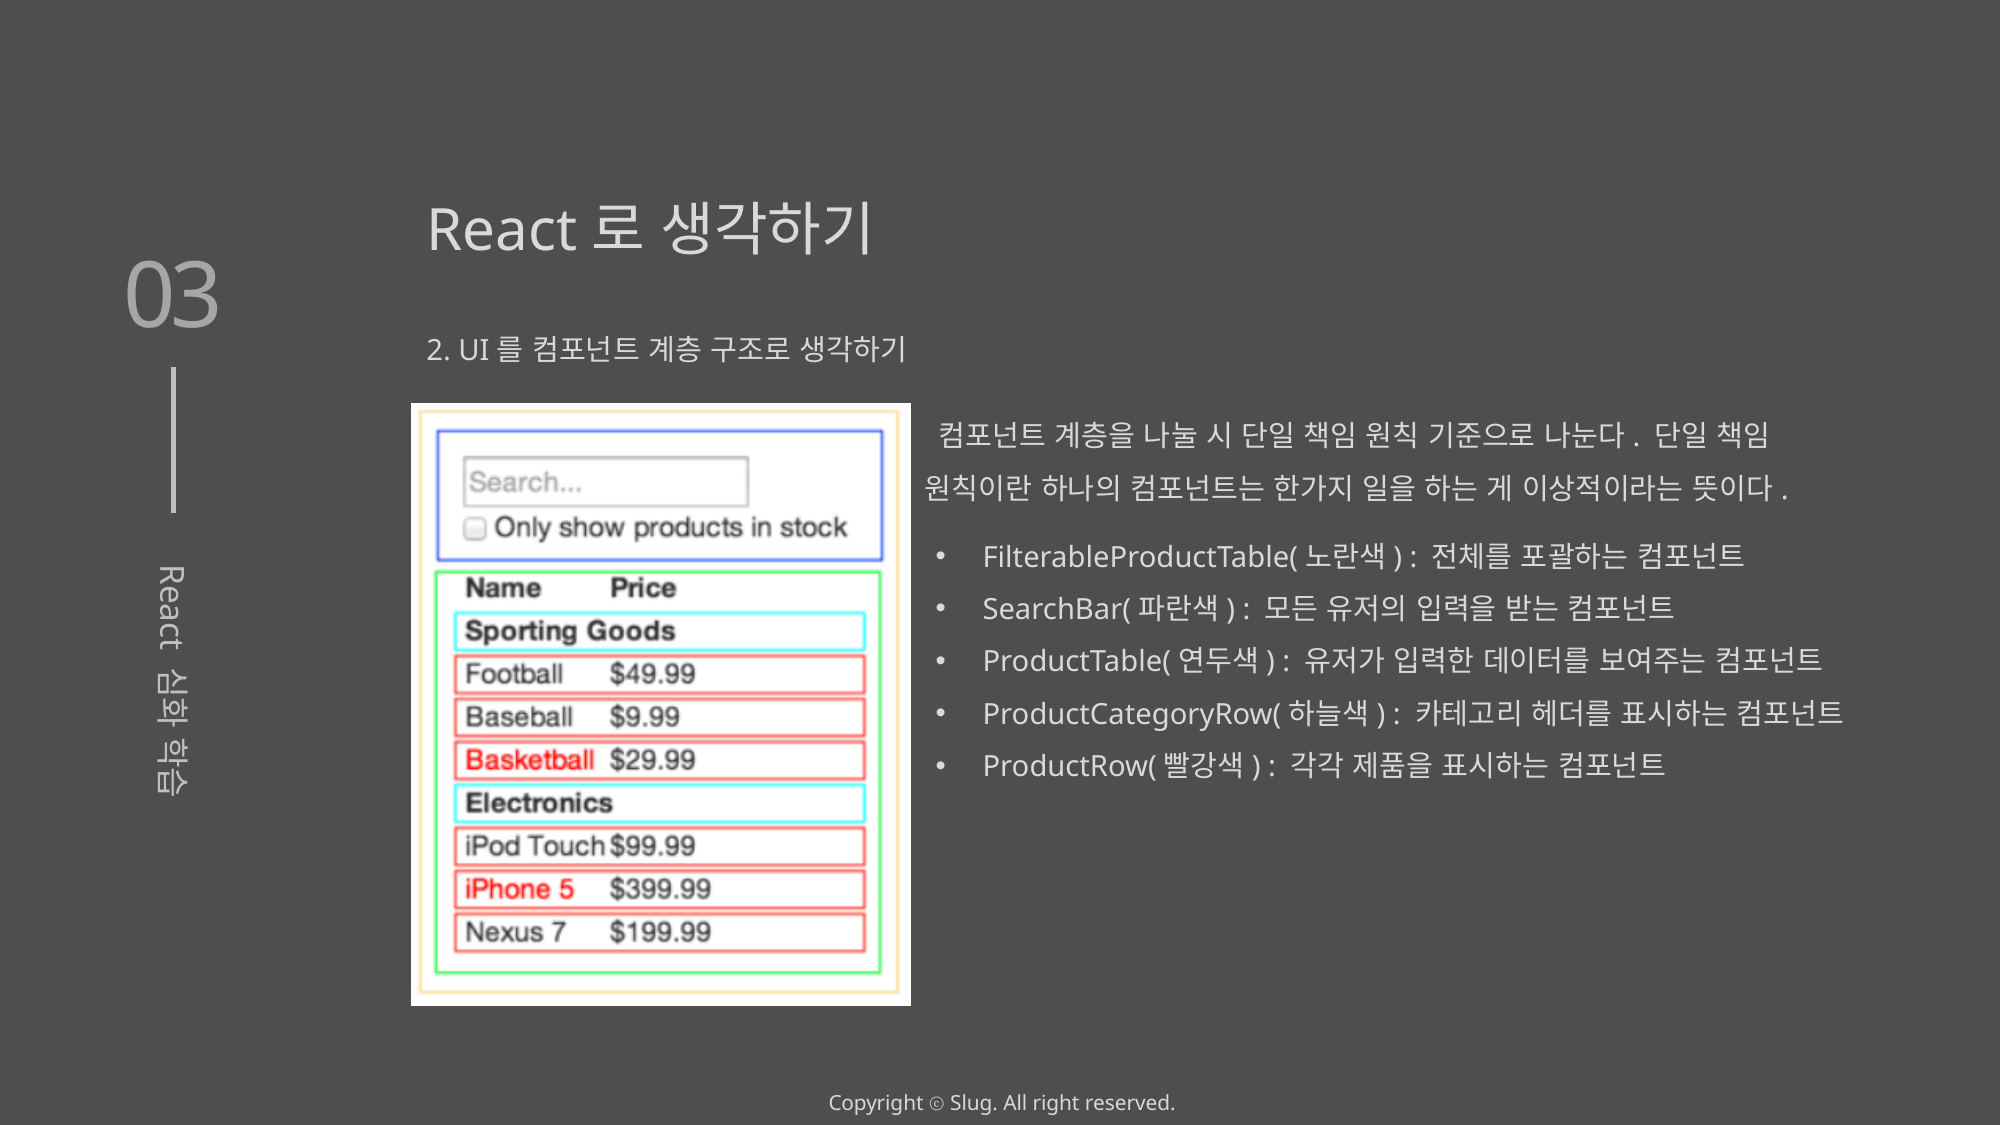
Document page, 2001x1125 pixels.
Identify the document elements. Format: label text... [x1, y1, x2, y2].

text_box 2. UI를 컴포넌트 계층 구조로 생각하기 [411, 306, 1786, 374]
text_box Copyright ⓒ Slug. All right reserved. [761, 1081, 1243, 1122]
text_box React 심화 학습 [146, 549, 202, 905]
picture [411, 403, 911, 1006]
text_box 03 [80, 228, 267, 353]
text_box React로 생각하기 [411, 185, 1011, 270]
text_box 컴포넌트 계층을 나눌 시 단일 책임 원칙 기준으로 나눈다. 단일 책임 원칙이란 하나의 컴포넌트는 한가지 일을 하는 게 이상적이라는 뜻이다. [910, 392, 1899, 513]
text_box FilterableProductTable(노란색) : 전체를 포괄하는 컴포넌트 SearchBar(파란색) : 모든 유저의 입력을 받는 컴포넌트 ProductTable(연두색) : 유저가 입력한 데이터를 보여주는 컴포넌트 ProductCategoryRow(하늘색) : 카테고리 헤더를 표시하는 컴포넌트 ProductRow(빨강색) : 각각 제품을 표시하는 컴포넌트 [920, 513, 1910, 790]
